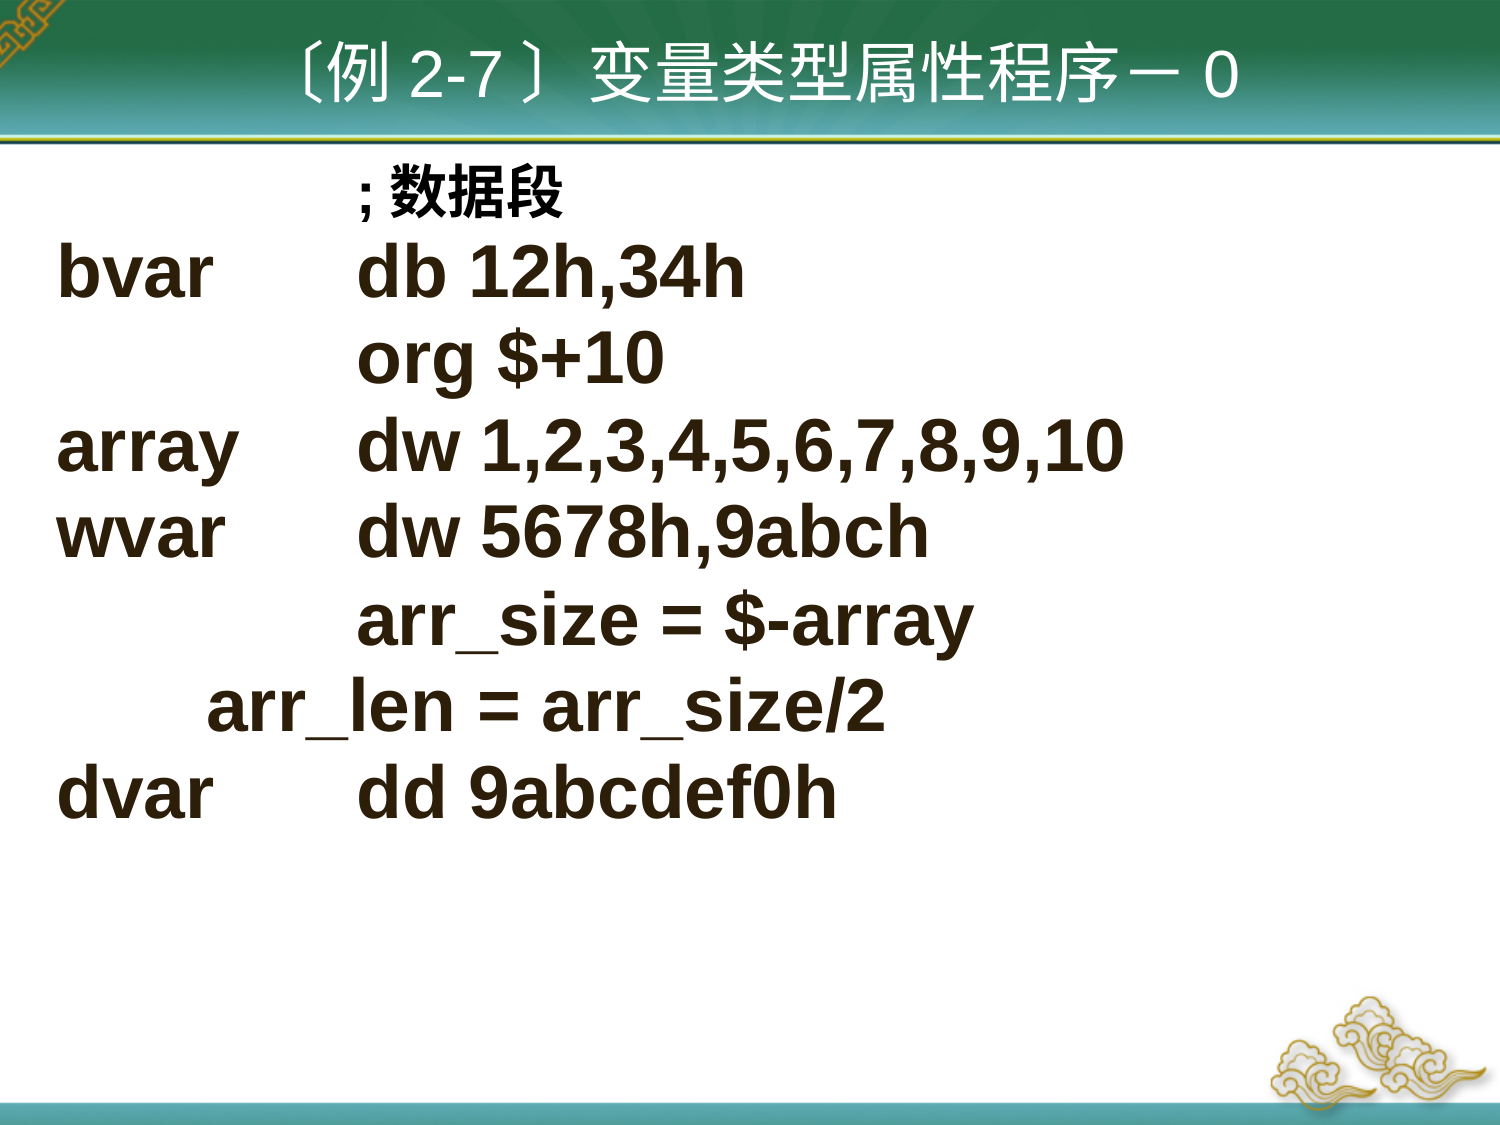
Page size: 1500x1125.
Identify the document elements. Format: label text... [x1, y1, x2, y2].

list ;数据段 bvar db 12h,34h org $+10 array dw 1,2,3,4,5,6,7,8,9,10 wvar dw 5678h,9abch arr_size = $-array arr_len = arr_size/2 dvar dd 9abcdef0h [40, 160, 1460, 1095]
title 〔例2-7〕变量类型属性程序－0 [74, 18, 1426, 124]
picture [0, 0, 1500, 1125]
